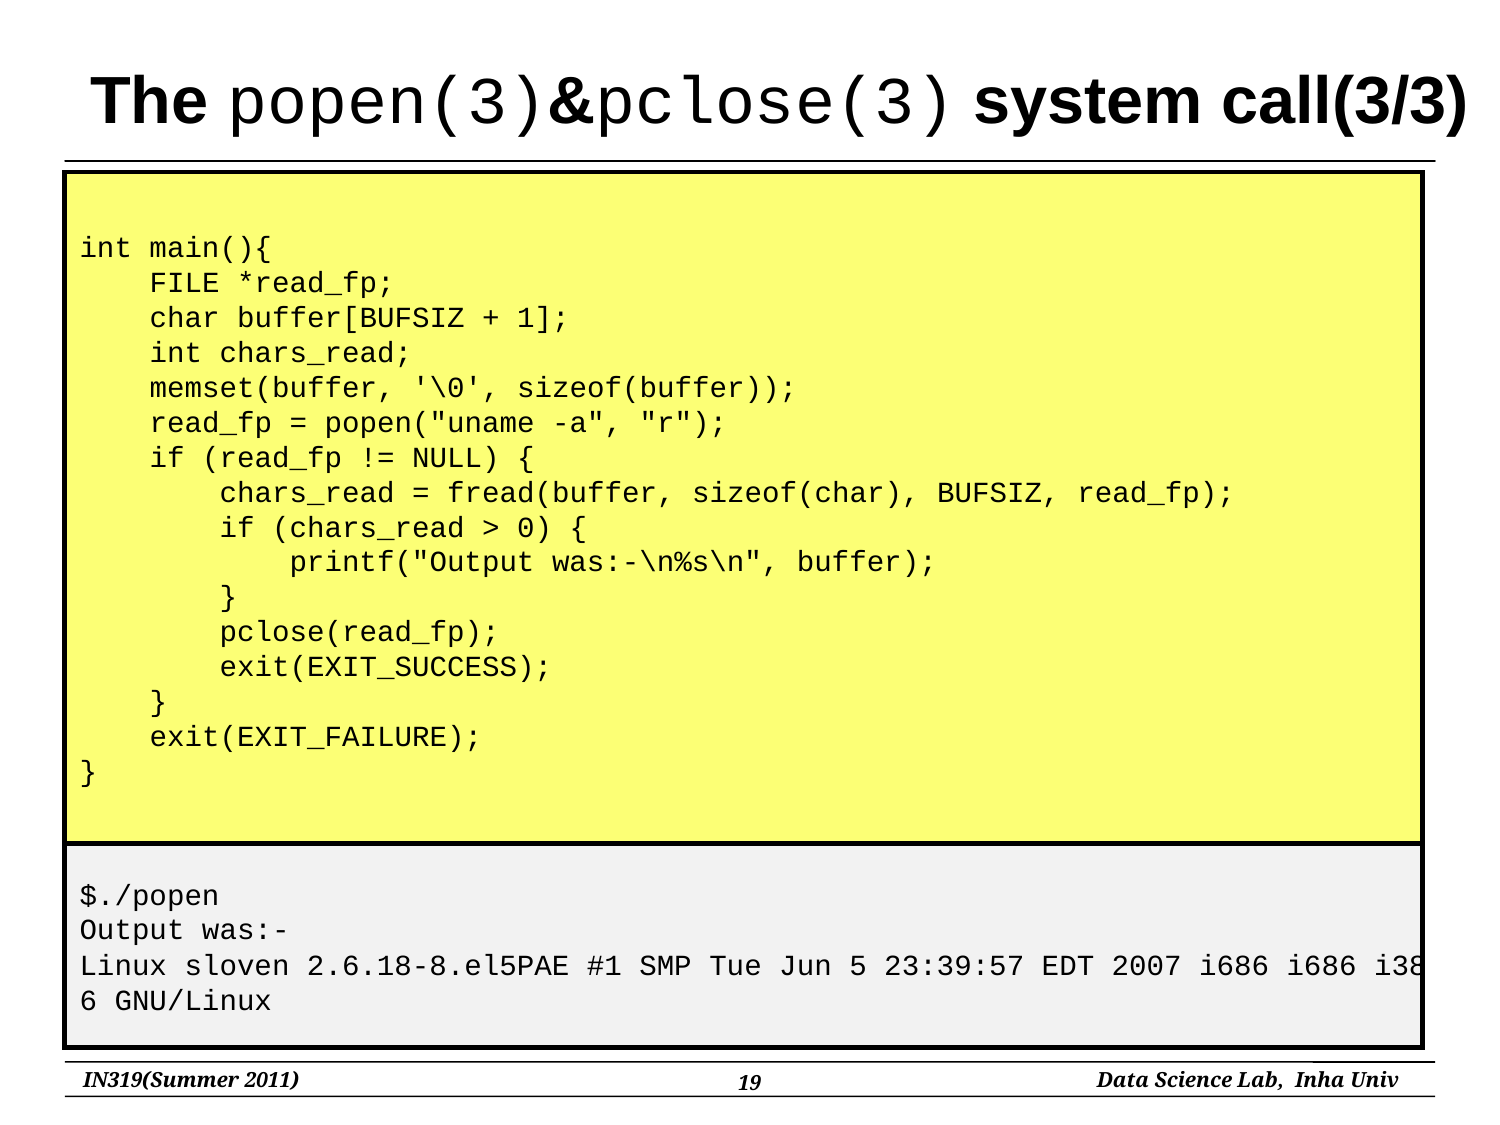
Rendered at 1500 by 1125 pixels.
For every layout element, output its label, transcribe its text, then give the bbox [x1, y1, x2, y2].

title The popen(3)&pclose(3) system call(3/3) [74, 44, 1500, 150]
text_box int main(){ FILE *read_fp; char buffer[BUFSIZ + 1]; int chars_read; memset(buffer, '\0', sizeof(buffer)); read_fp = popen("uname -a", "r"); if (read_fp != NULL) { chars_read = fread(buffer, sizeof(char), BUFSIZ, read_fp); if (chars_read > 0) { printf("Output was:-\n%s\n", buffer); } pclose(read_fp); exit(EXIT_SUCCESS); } exit(EXIT_FAILURE); } [64, 171, 1423, 843]
slide_number 19 [574, 1061, 925, 1109]
text_box $./popen Output was:- Linux sloven 2.6.18-8.el5PAE #1 SMP Tue Jun 5 23:39:57 EDT 2007 i686 i686 i38 6 GNU/Linux [64, 843, 1423, 1048]
